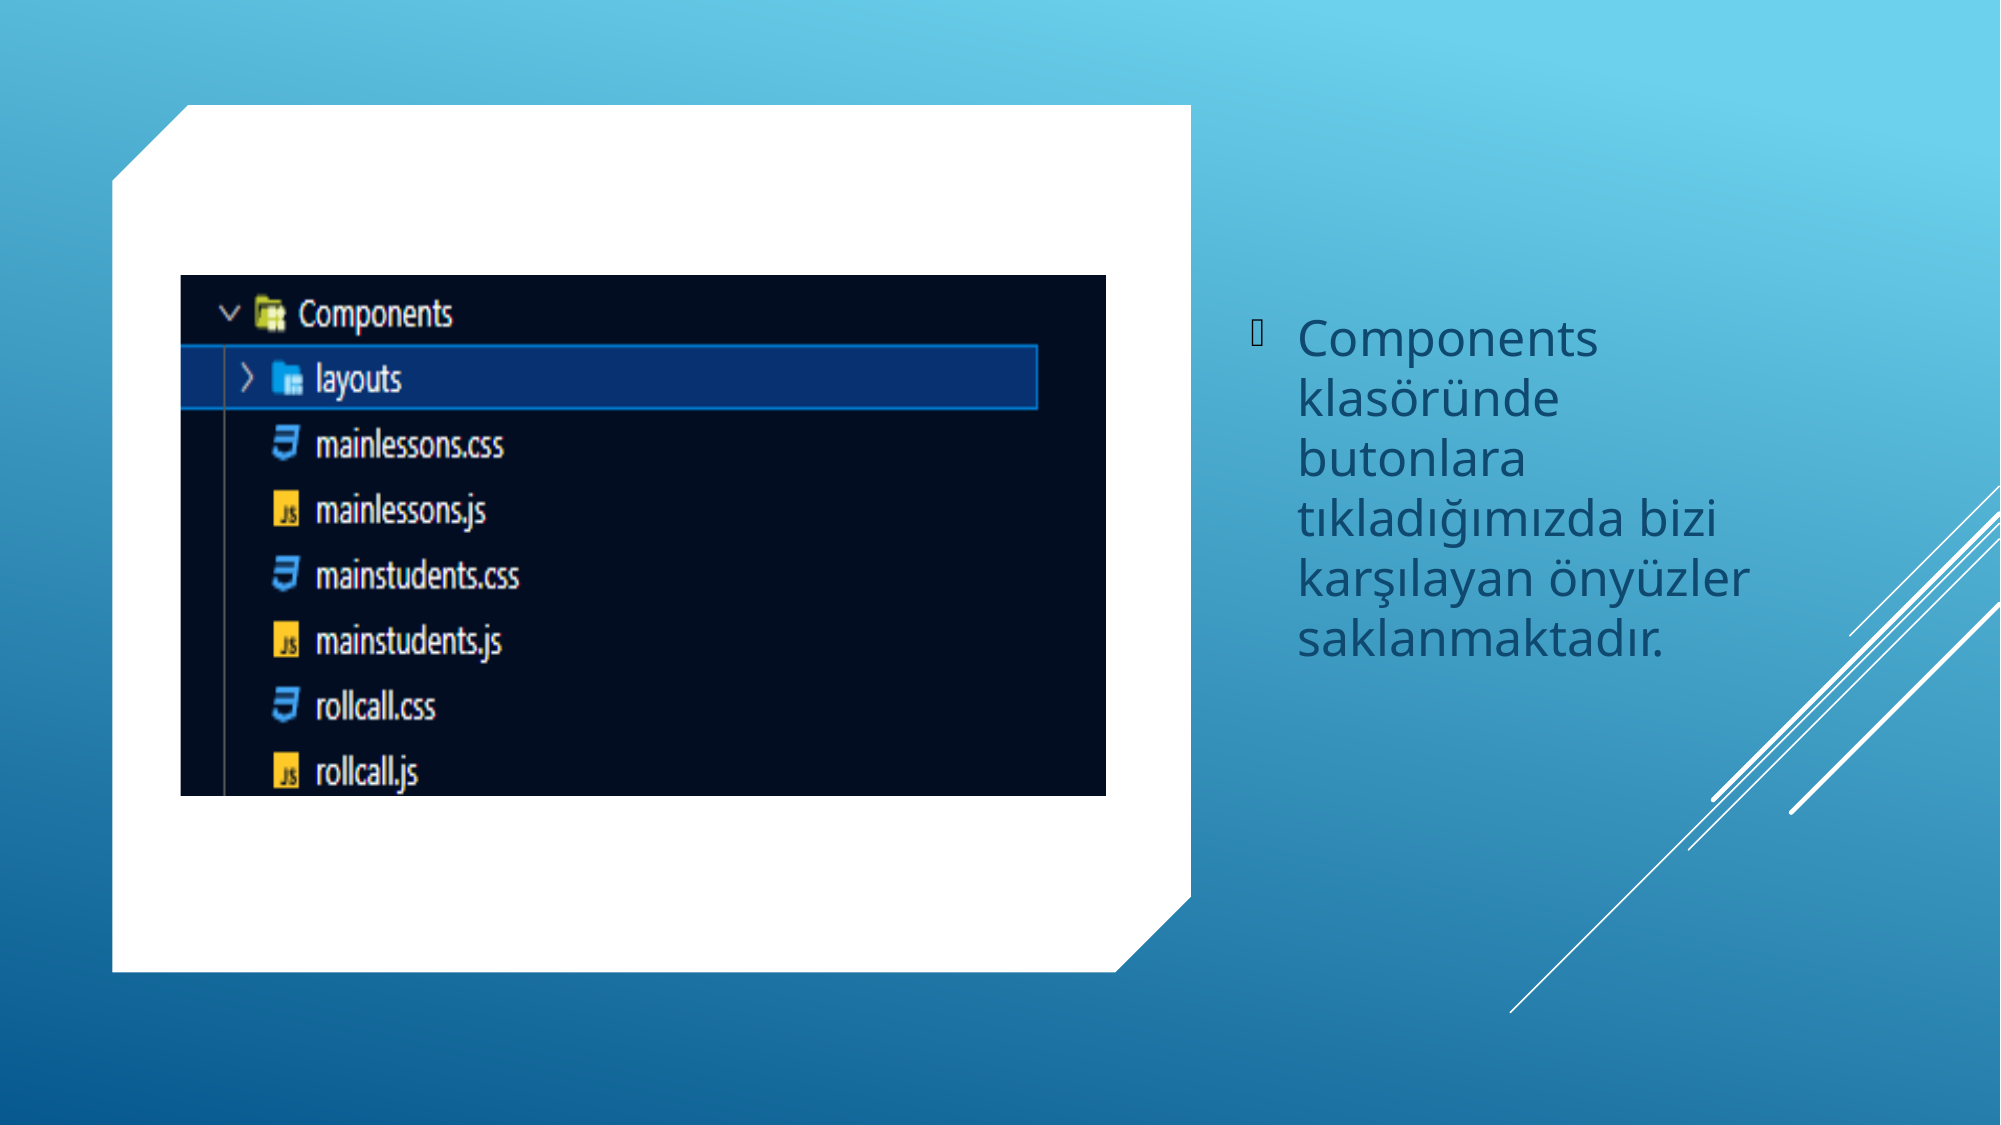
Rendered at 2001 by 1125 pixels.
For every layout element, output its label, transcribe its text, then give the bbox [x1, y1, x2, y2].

text_box [0, 0, 2000, 1125]
picture [180, 274, 1107, 796]
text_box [1510, 485, 2000, 1013]
text_box [110, 103, 1193, 974]
list Components klasöründe butonlara tıkladığımızda bizi karşılayan önyüzler saklanmaktadır. [1235, 298, 1807, 779]
